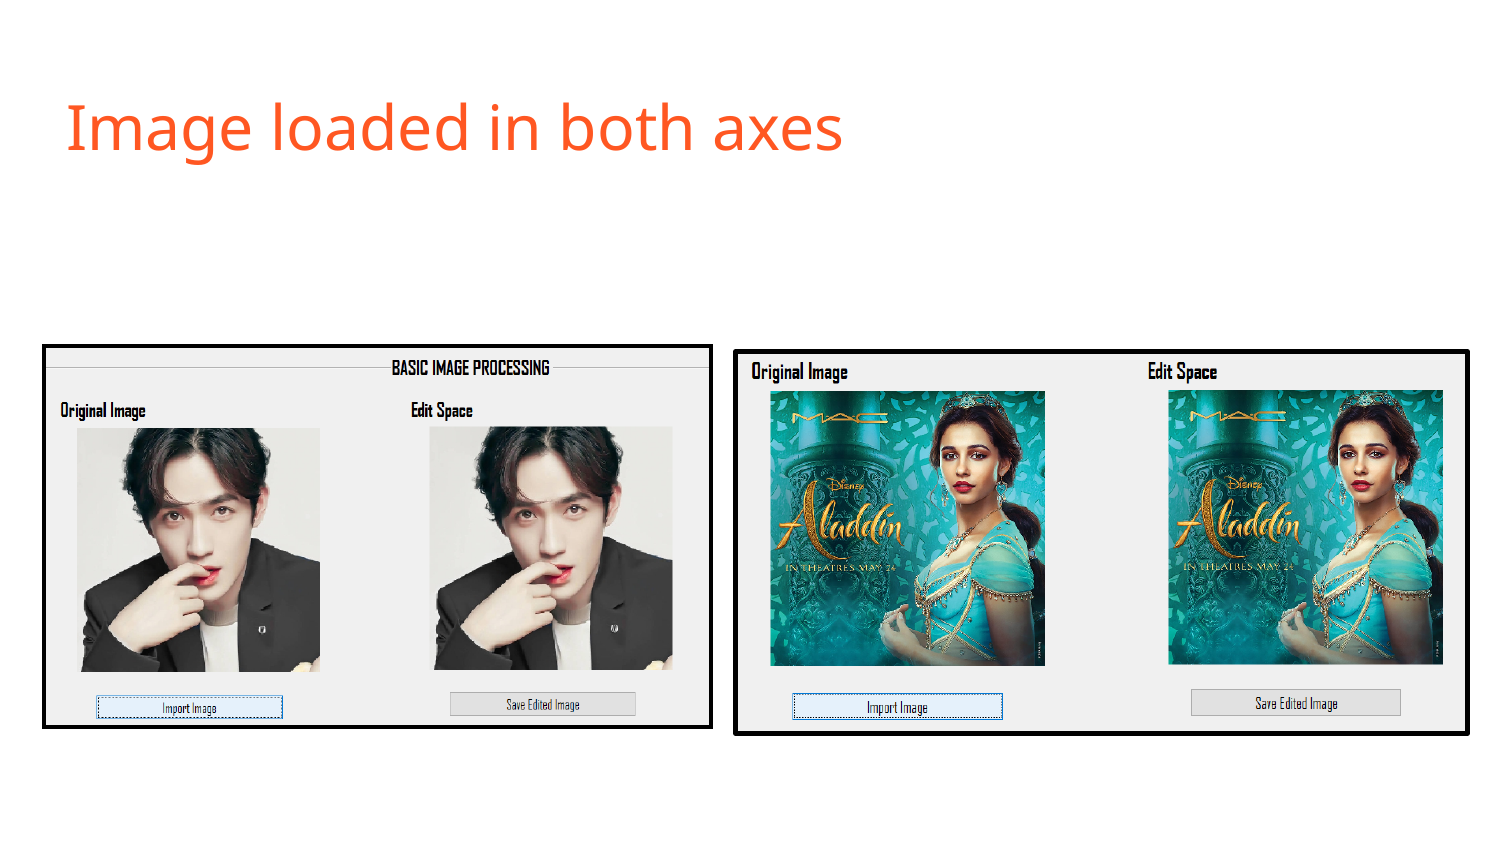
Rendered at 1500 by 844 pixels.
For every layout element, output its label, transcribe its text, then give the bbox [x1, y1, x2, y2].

picture [737, 353, 1466, 732]
title Image loaded in both axes [51, 72, 1449, 167]
picture [46, 347, 709, 726]
